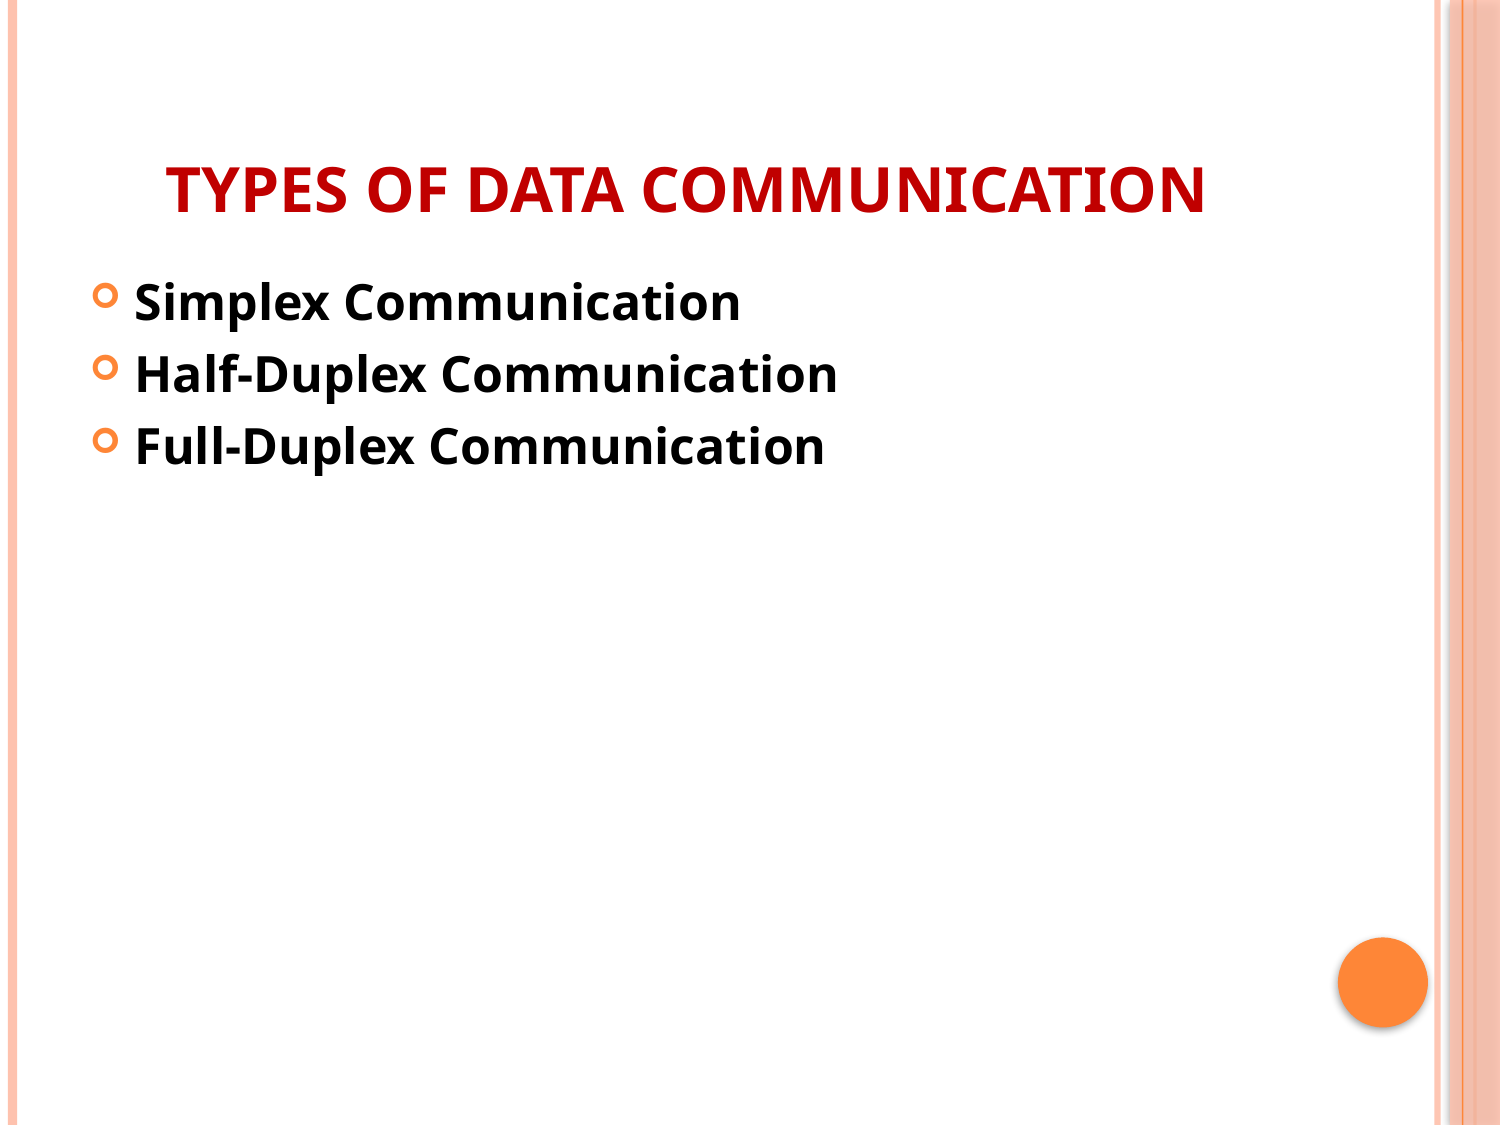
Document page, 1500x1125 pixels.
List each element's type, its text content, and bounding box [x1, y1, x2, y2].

list Simplex Communication Half-Duplex Communication Full-Duplex Communication [75, 262, 1300, 1062]
title Types of Data Communication [75, 45, 1300, 233]
